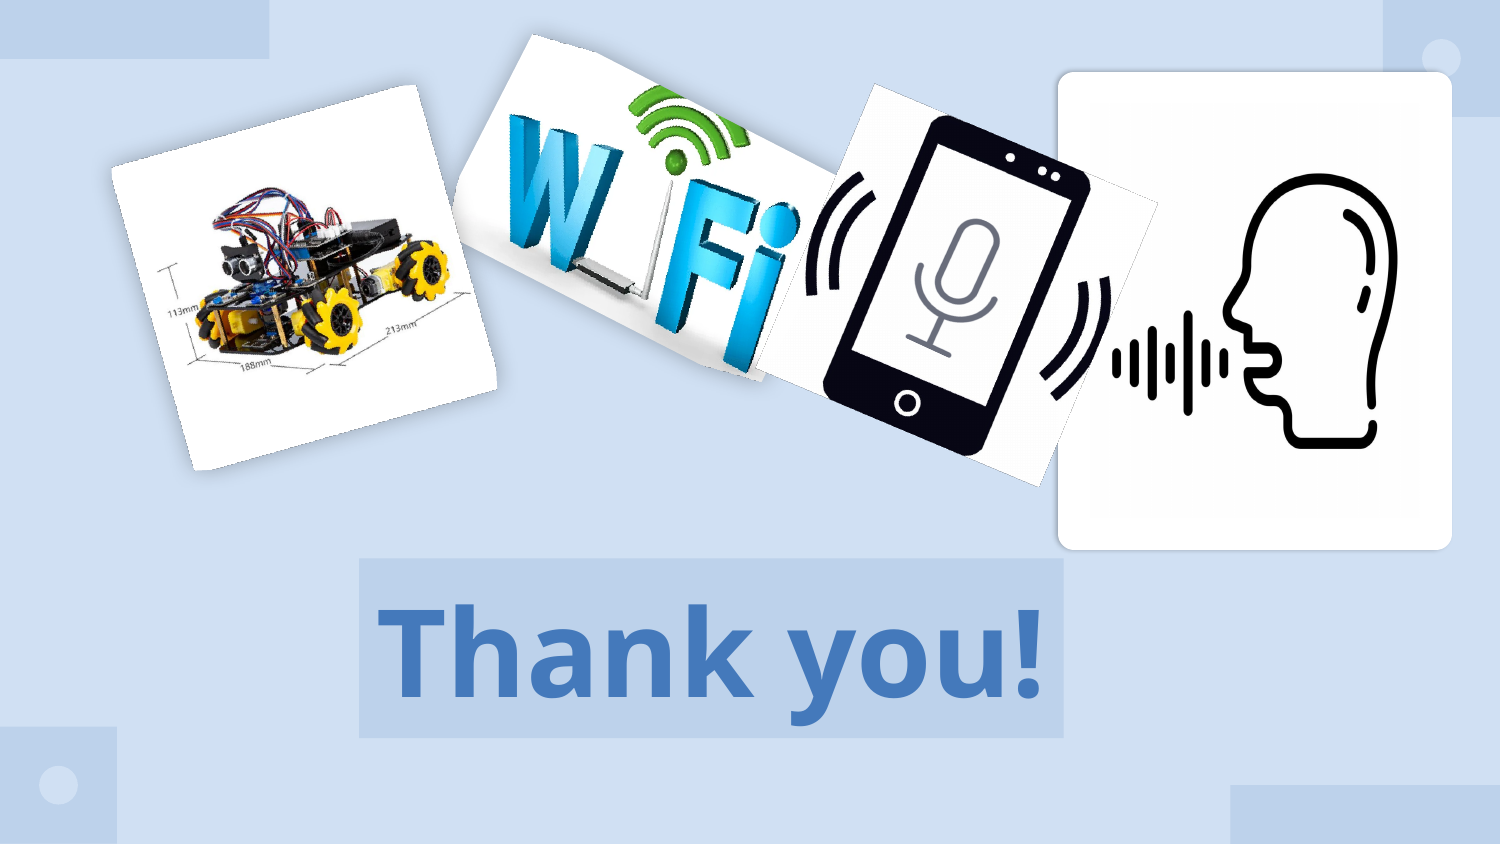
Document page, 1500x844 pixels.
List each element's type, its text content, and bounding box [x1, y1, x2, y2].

title Thank you! [359, 558, 1064, 739]
picture [111, 33, 1421, 519]
